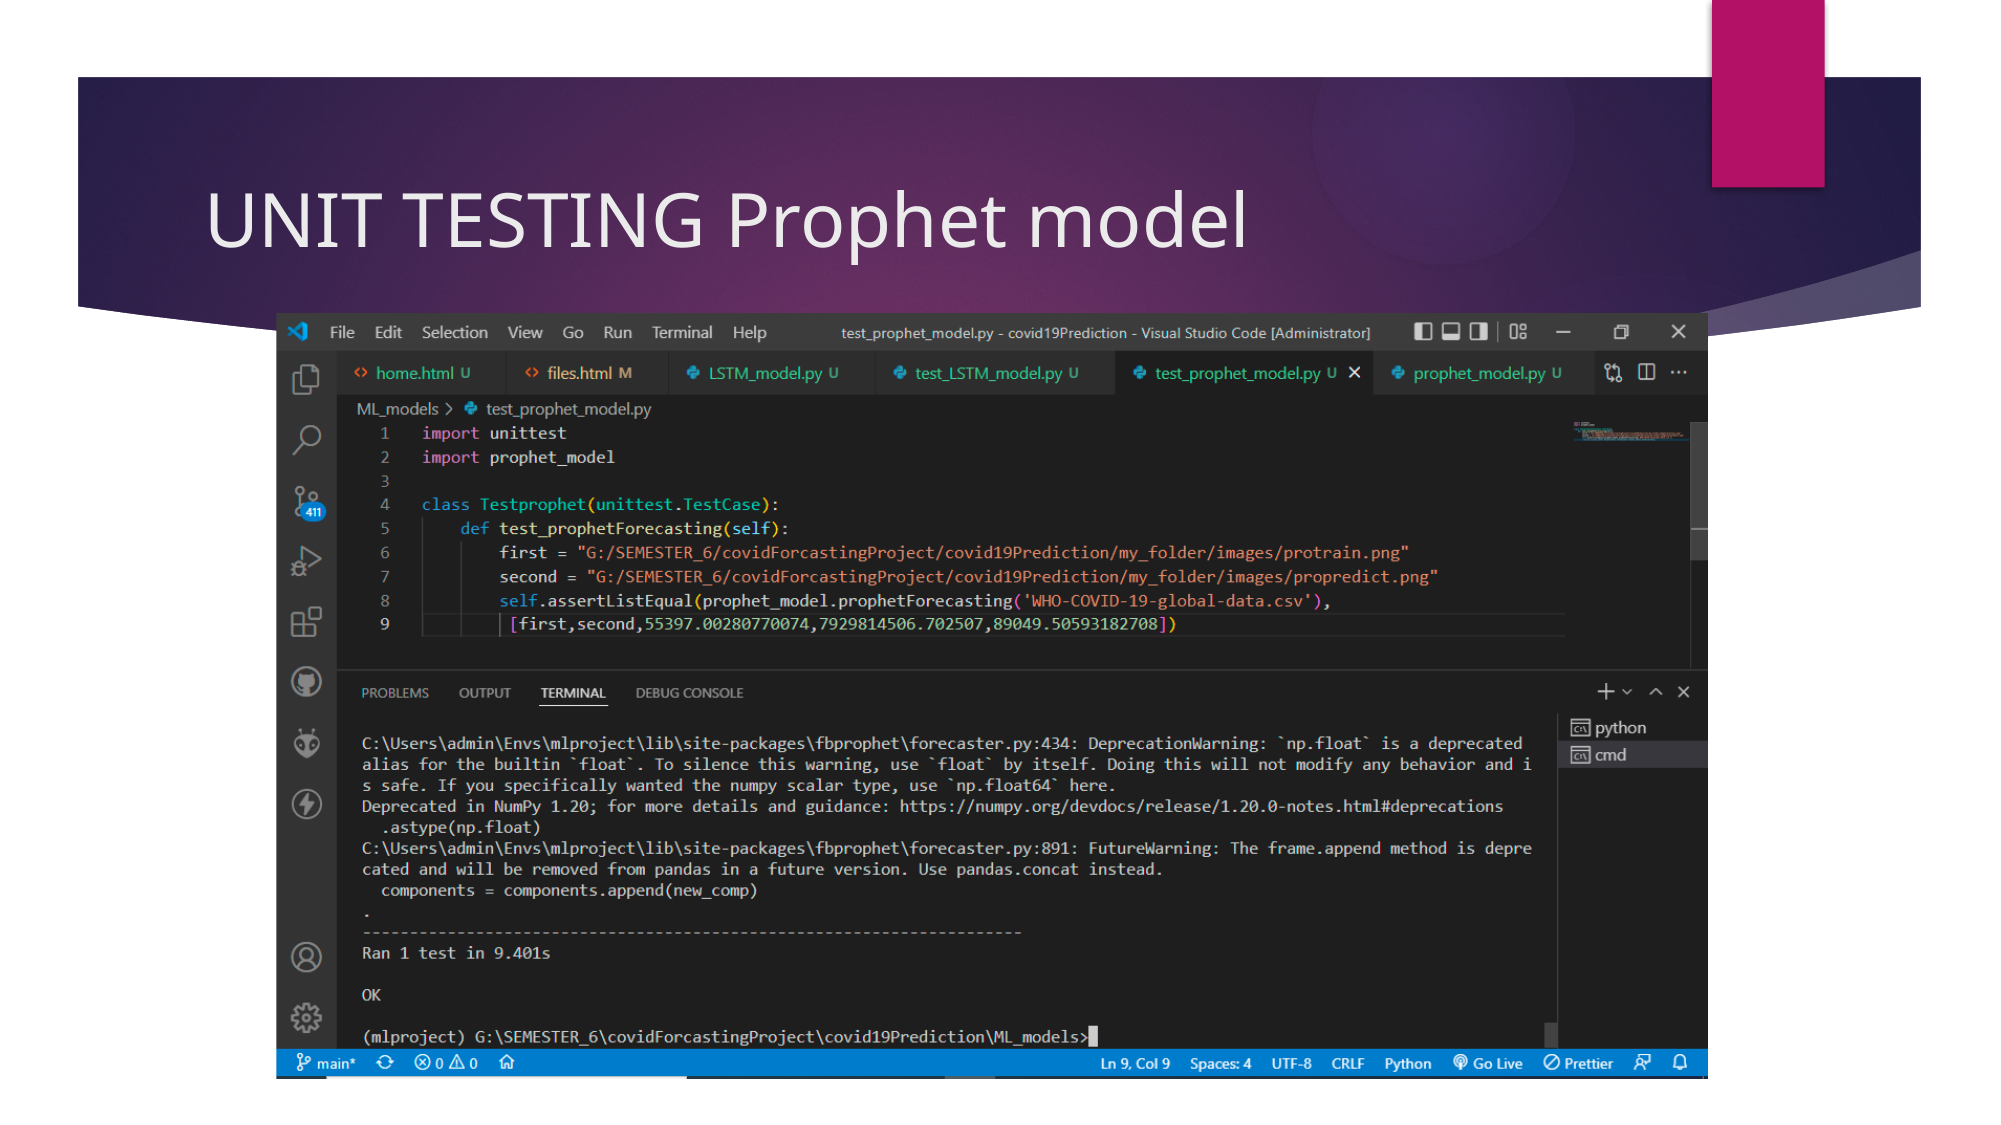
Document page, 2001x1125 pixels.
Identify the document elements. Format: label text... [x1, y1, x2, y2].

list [276, 313, 1709, 1079]
title UNIT TESTING Prophet model [189, 159, 1627, 276]
